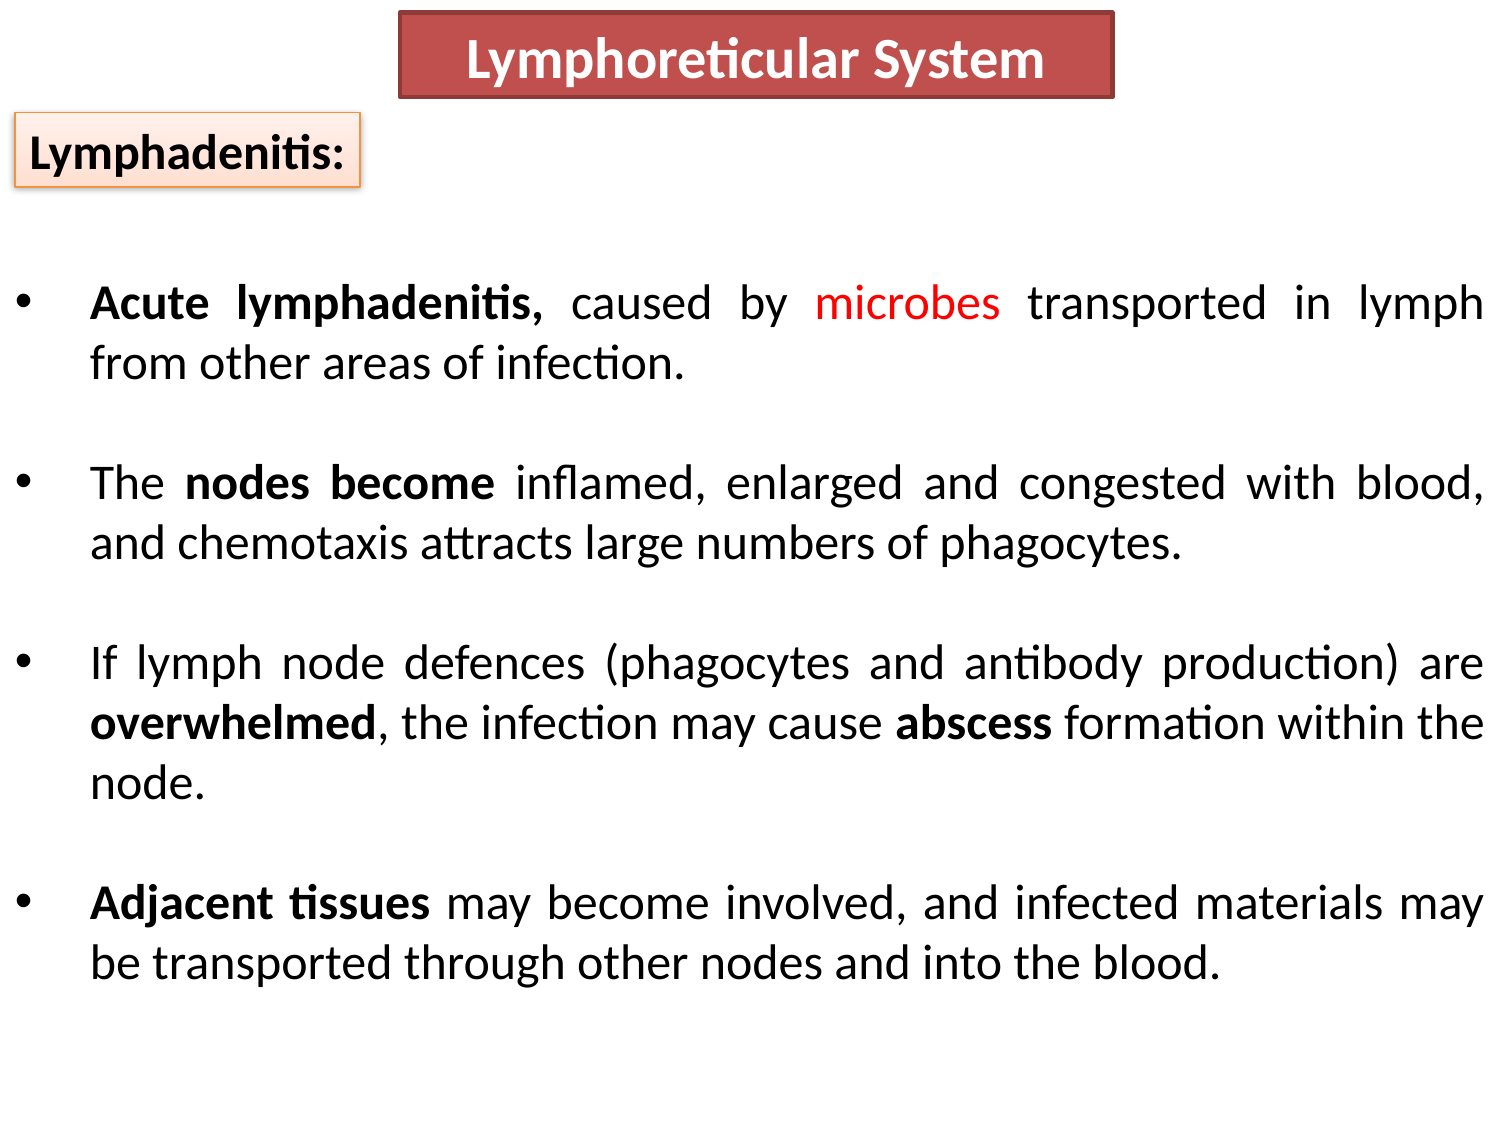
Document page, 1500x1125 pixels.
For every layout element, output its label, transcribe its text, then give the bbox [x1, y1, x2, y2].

text_box Acute lymphadenitis, caused by microbes transported in lymph from other areas of infection. The nodes become inflamed, enlarged and congested with blood, and chemotaxis attracts large numbers of phagocytes. If lymph node defences (phagocytes and antibody production) are overwhelmed, the infection may cause abscess formation within the node. Adjacent tissues may become involved, and infected materials may be transported through other nodes and into the blood. [0, 262, 1500, 998]
text_box Lymphoreticular System [398, 10, 1115, 99]
text_box Lymphadenitis: [14, 112, 361, 188]
